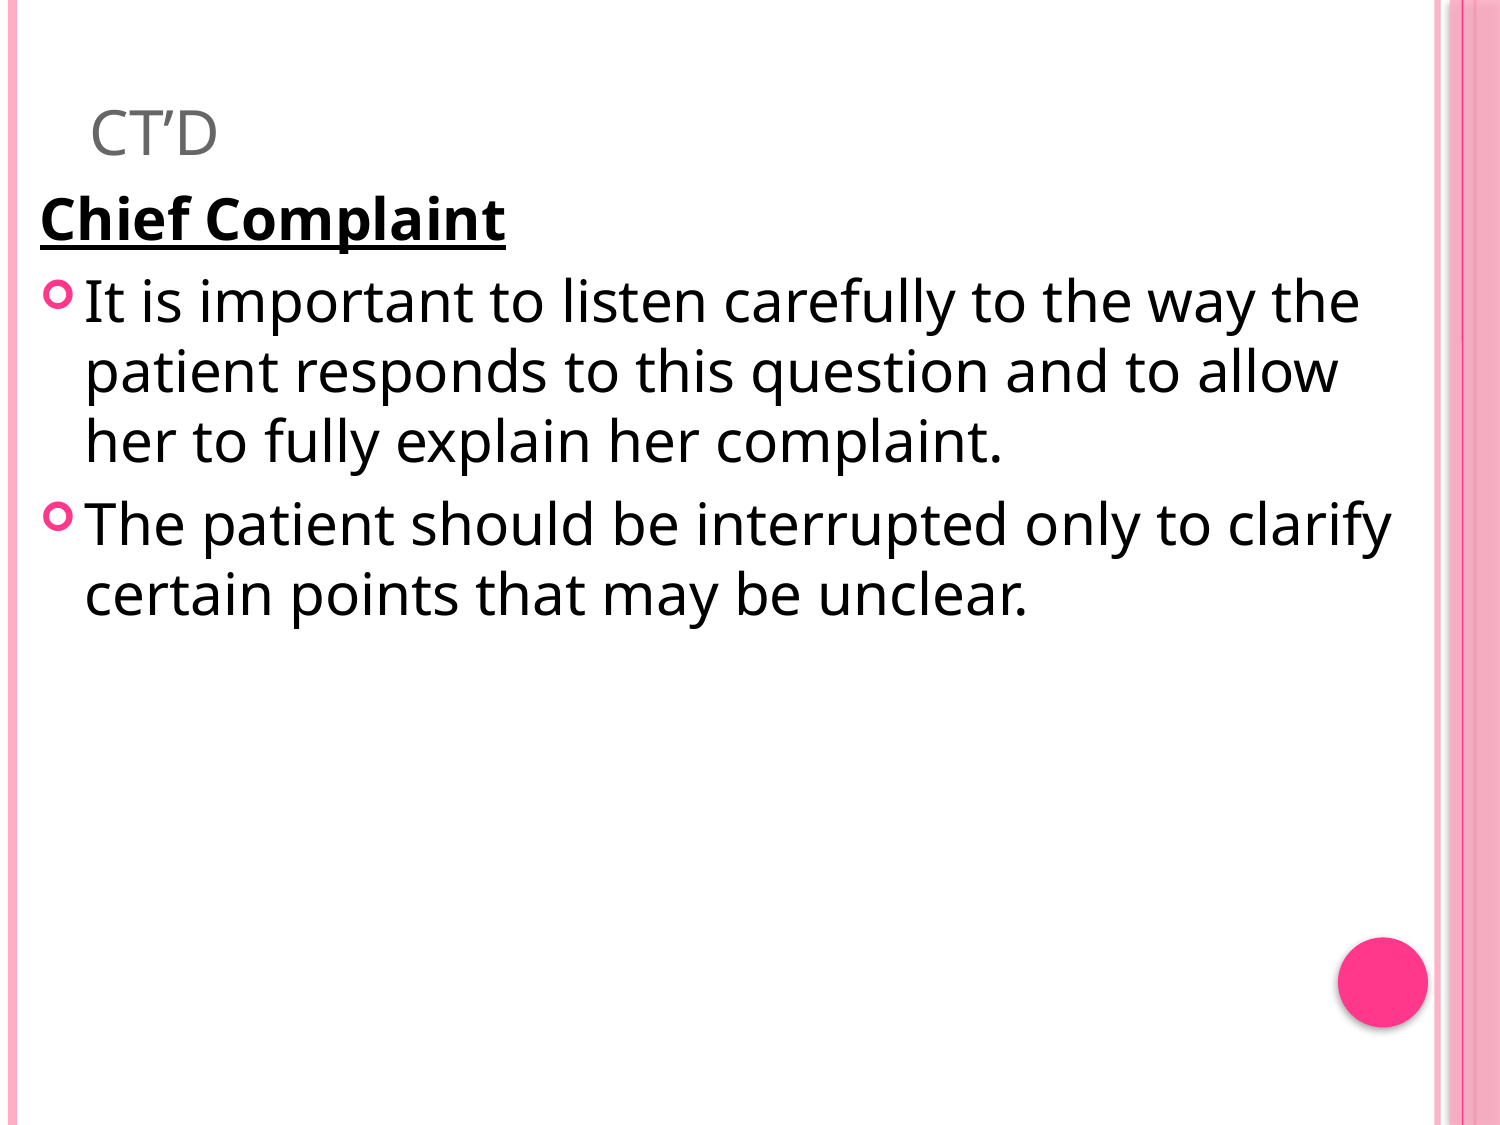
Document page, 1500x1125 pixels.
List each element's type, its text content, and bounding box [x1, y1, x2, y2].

title CT’D [75, 45, 1300, 174]
list Chief Complaint It is important to listen carefully to the way the patient responds to this question and to allow her to fully explain her complaint. The patient should be interrupted only to clarify certain points that may be unclear. [24, 174, 1438, 1125]
